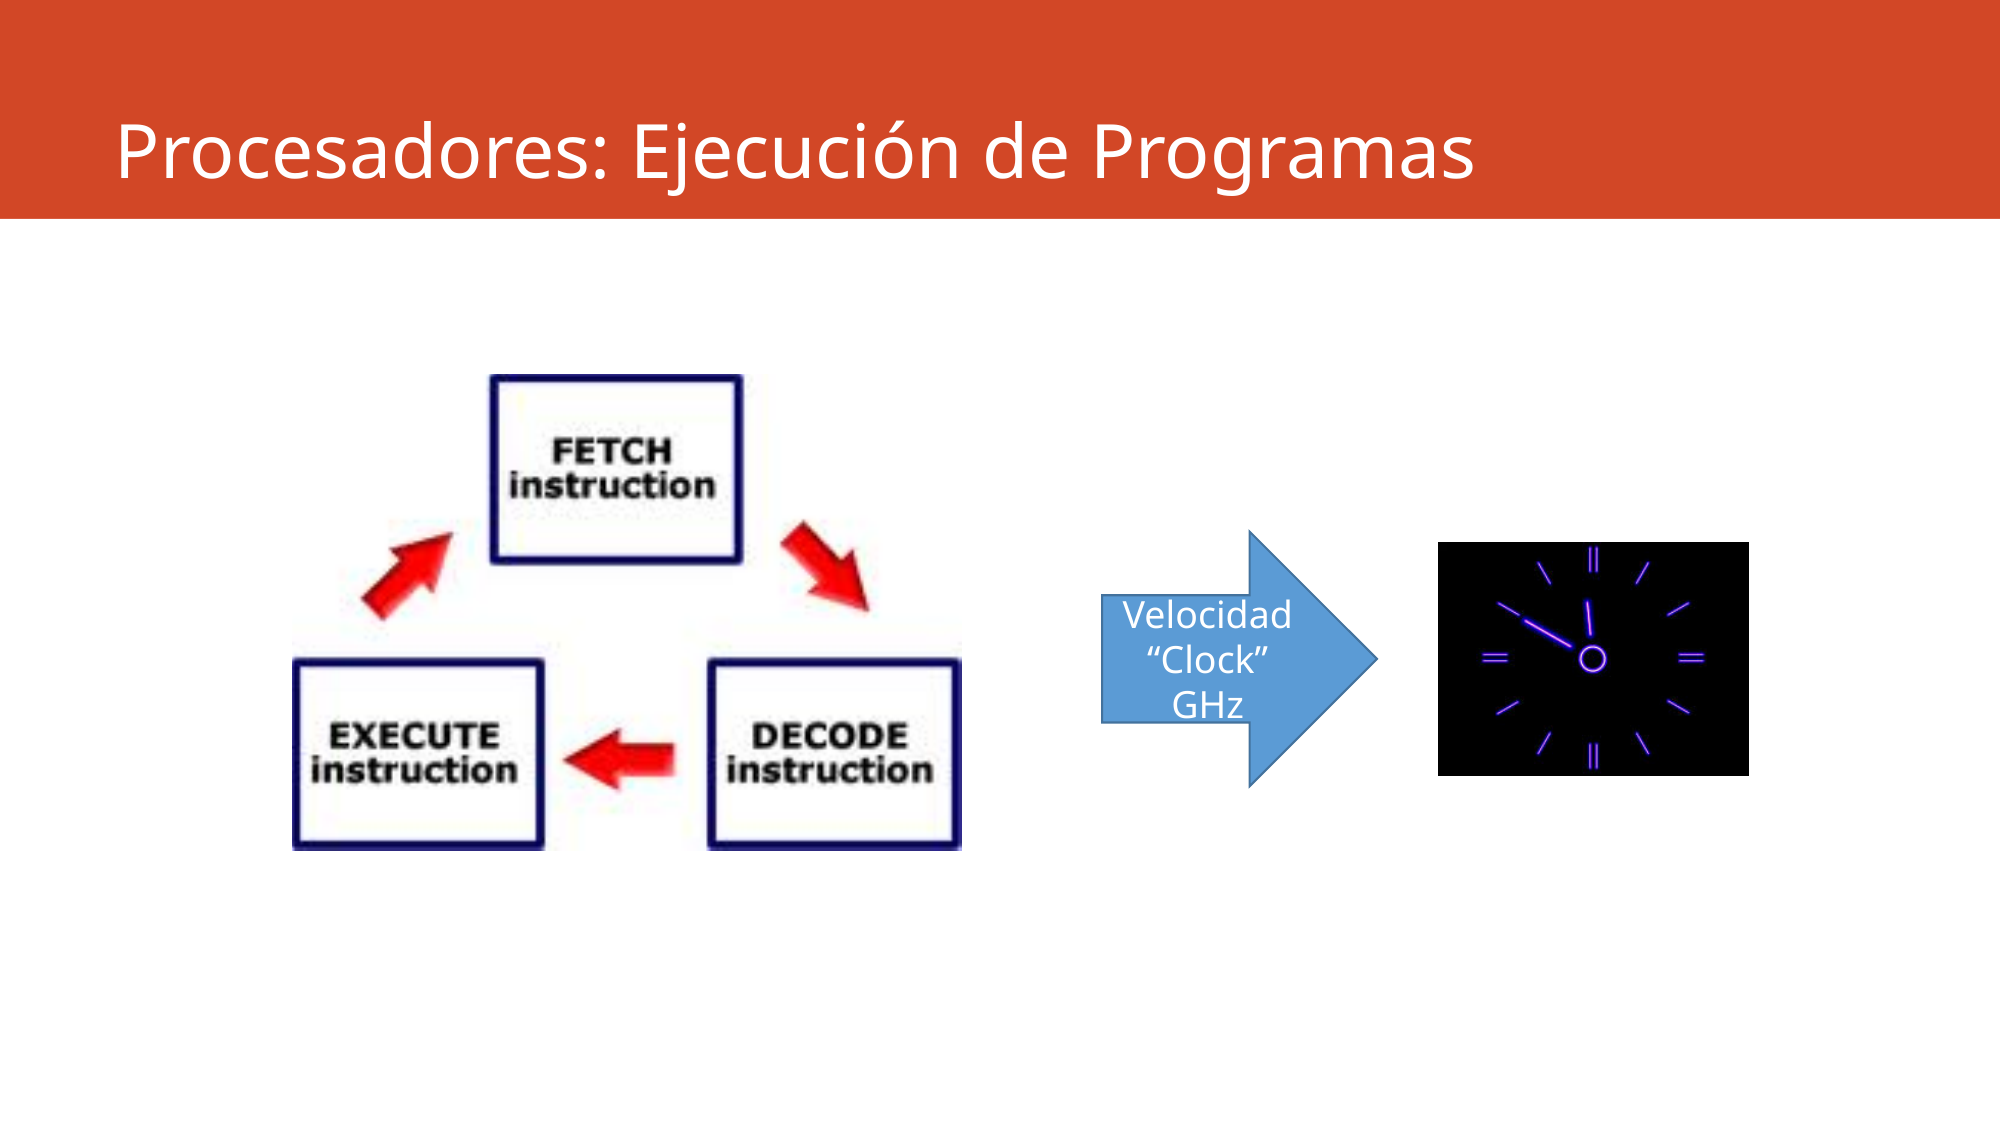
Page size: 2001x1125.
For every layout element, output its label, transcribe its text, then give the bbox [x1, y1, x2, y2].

picture [1438, 542, 1749, 776]
title Procesadores: Ejecución de Programas [99, 0, 1863, 202]
picture [292, 374, 962, 852]
text_box Velocidad “Clock” GHz [1101, 529, 1379, 789]
